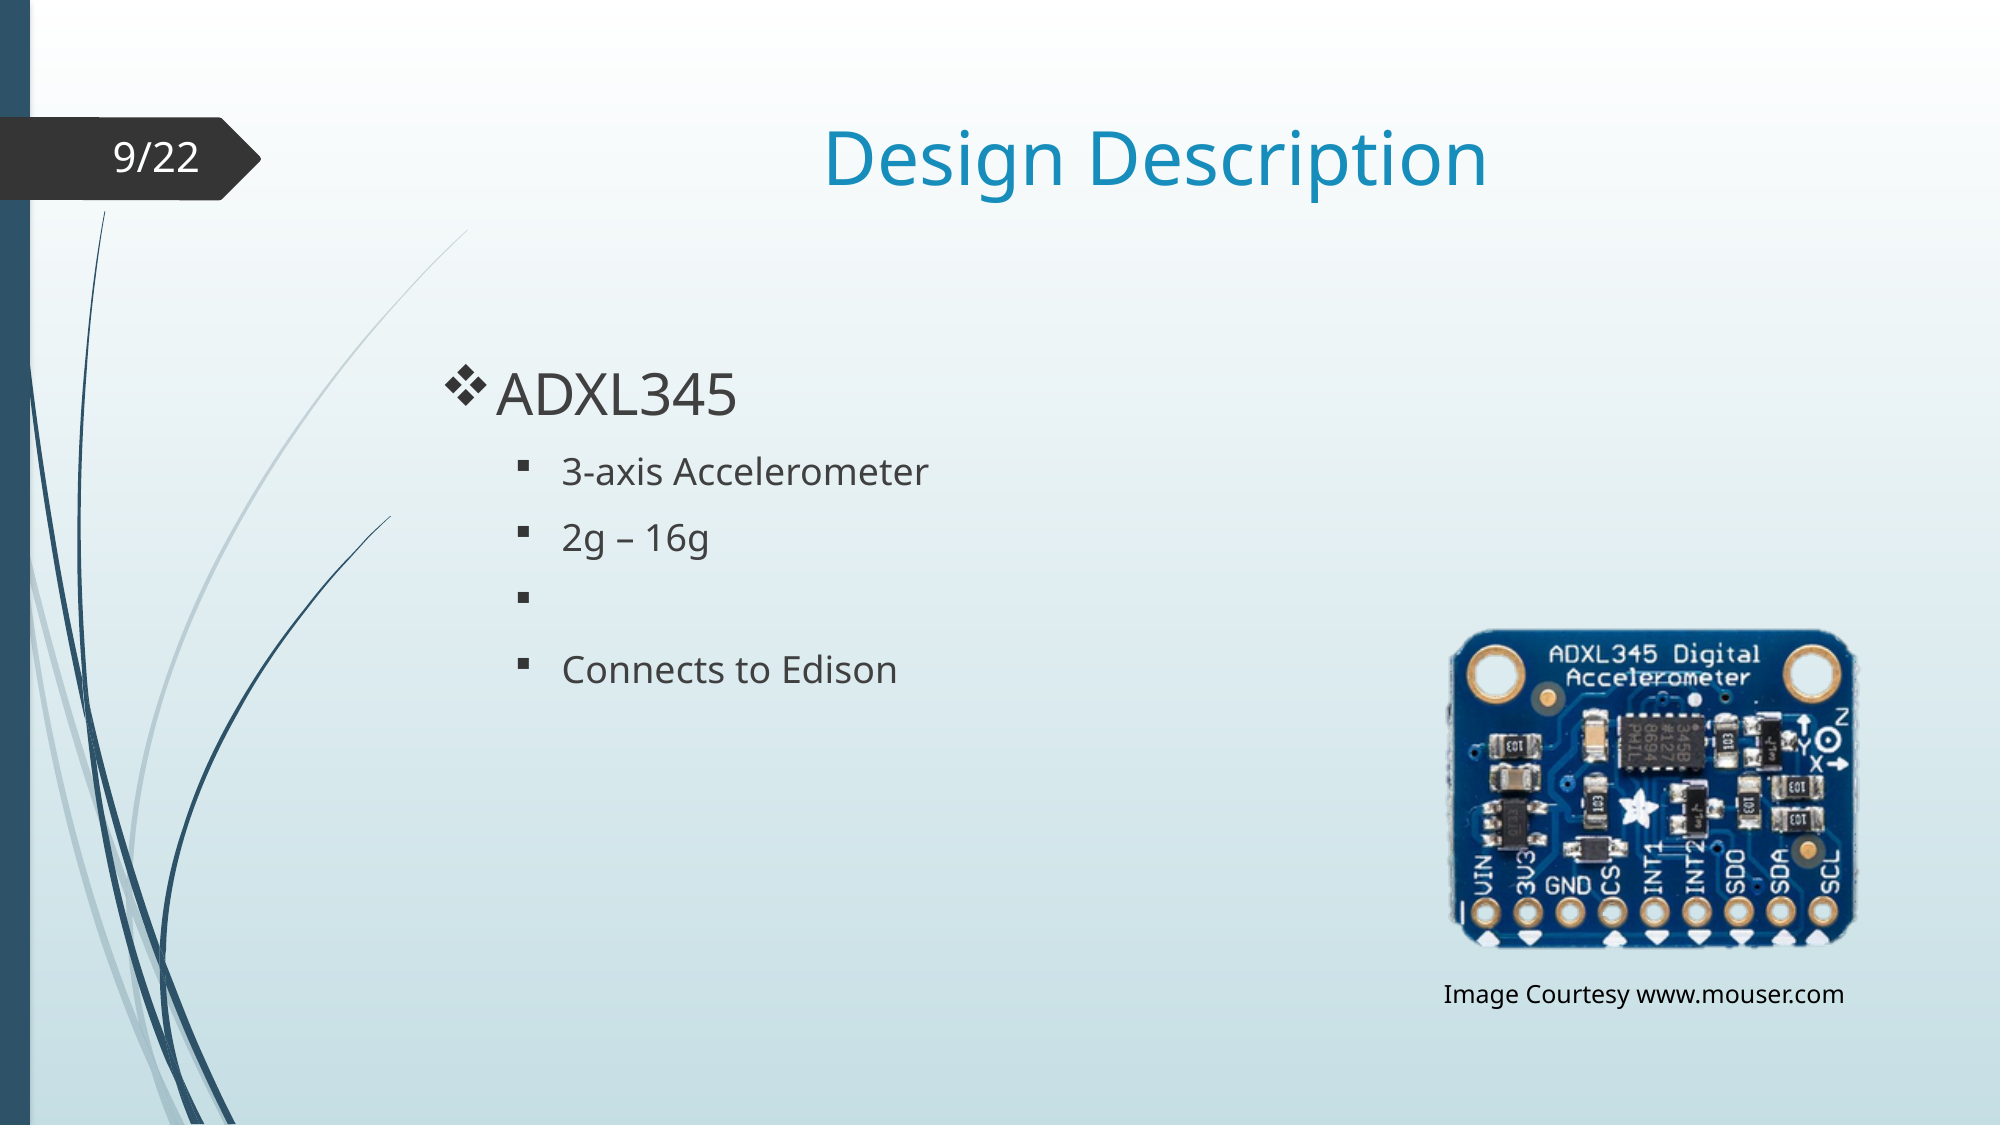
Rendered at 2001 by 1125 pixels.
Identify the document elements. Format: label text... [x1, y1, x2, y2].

text_box Image Courtesy www.mouser.com [1428, 970, 1902, 1016]
title Design Description [425, 102, 1888, 313]
picture [1416, 613, 1888, 970]
slide_number 9/22 [87, 129, 216, 190]
